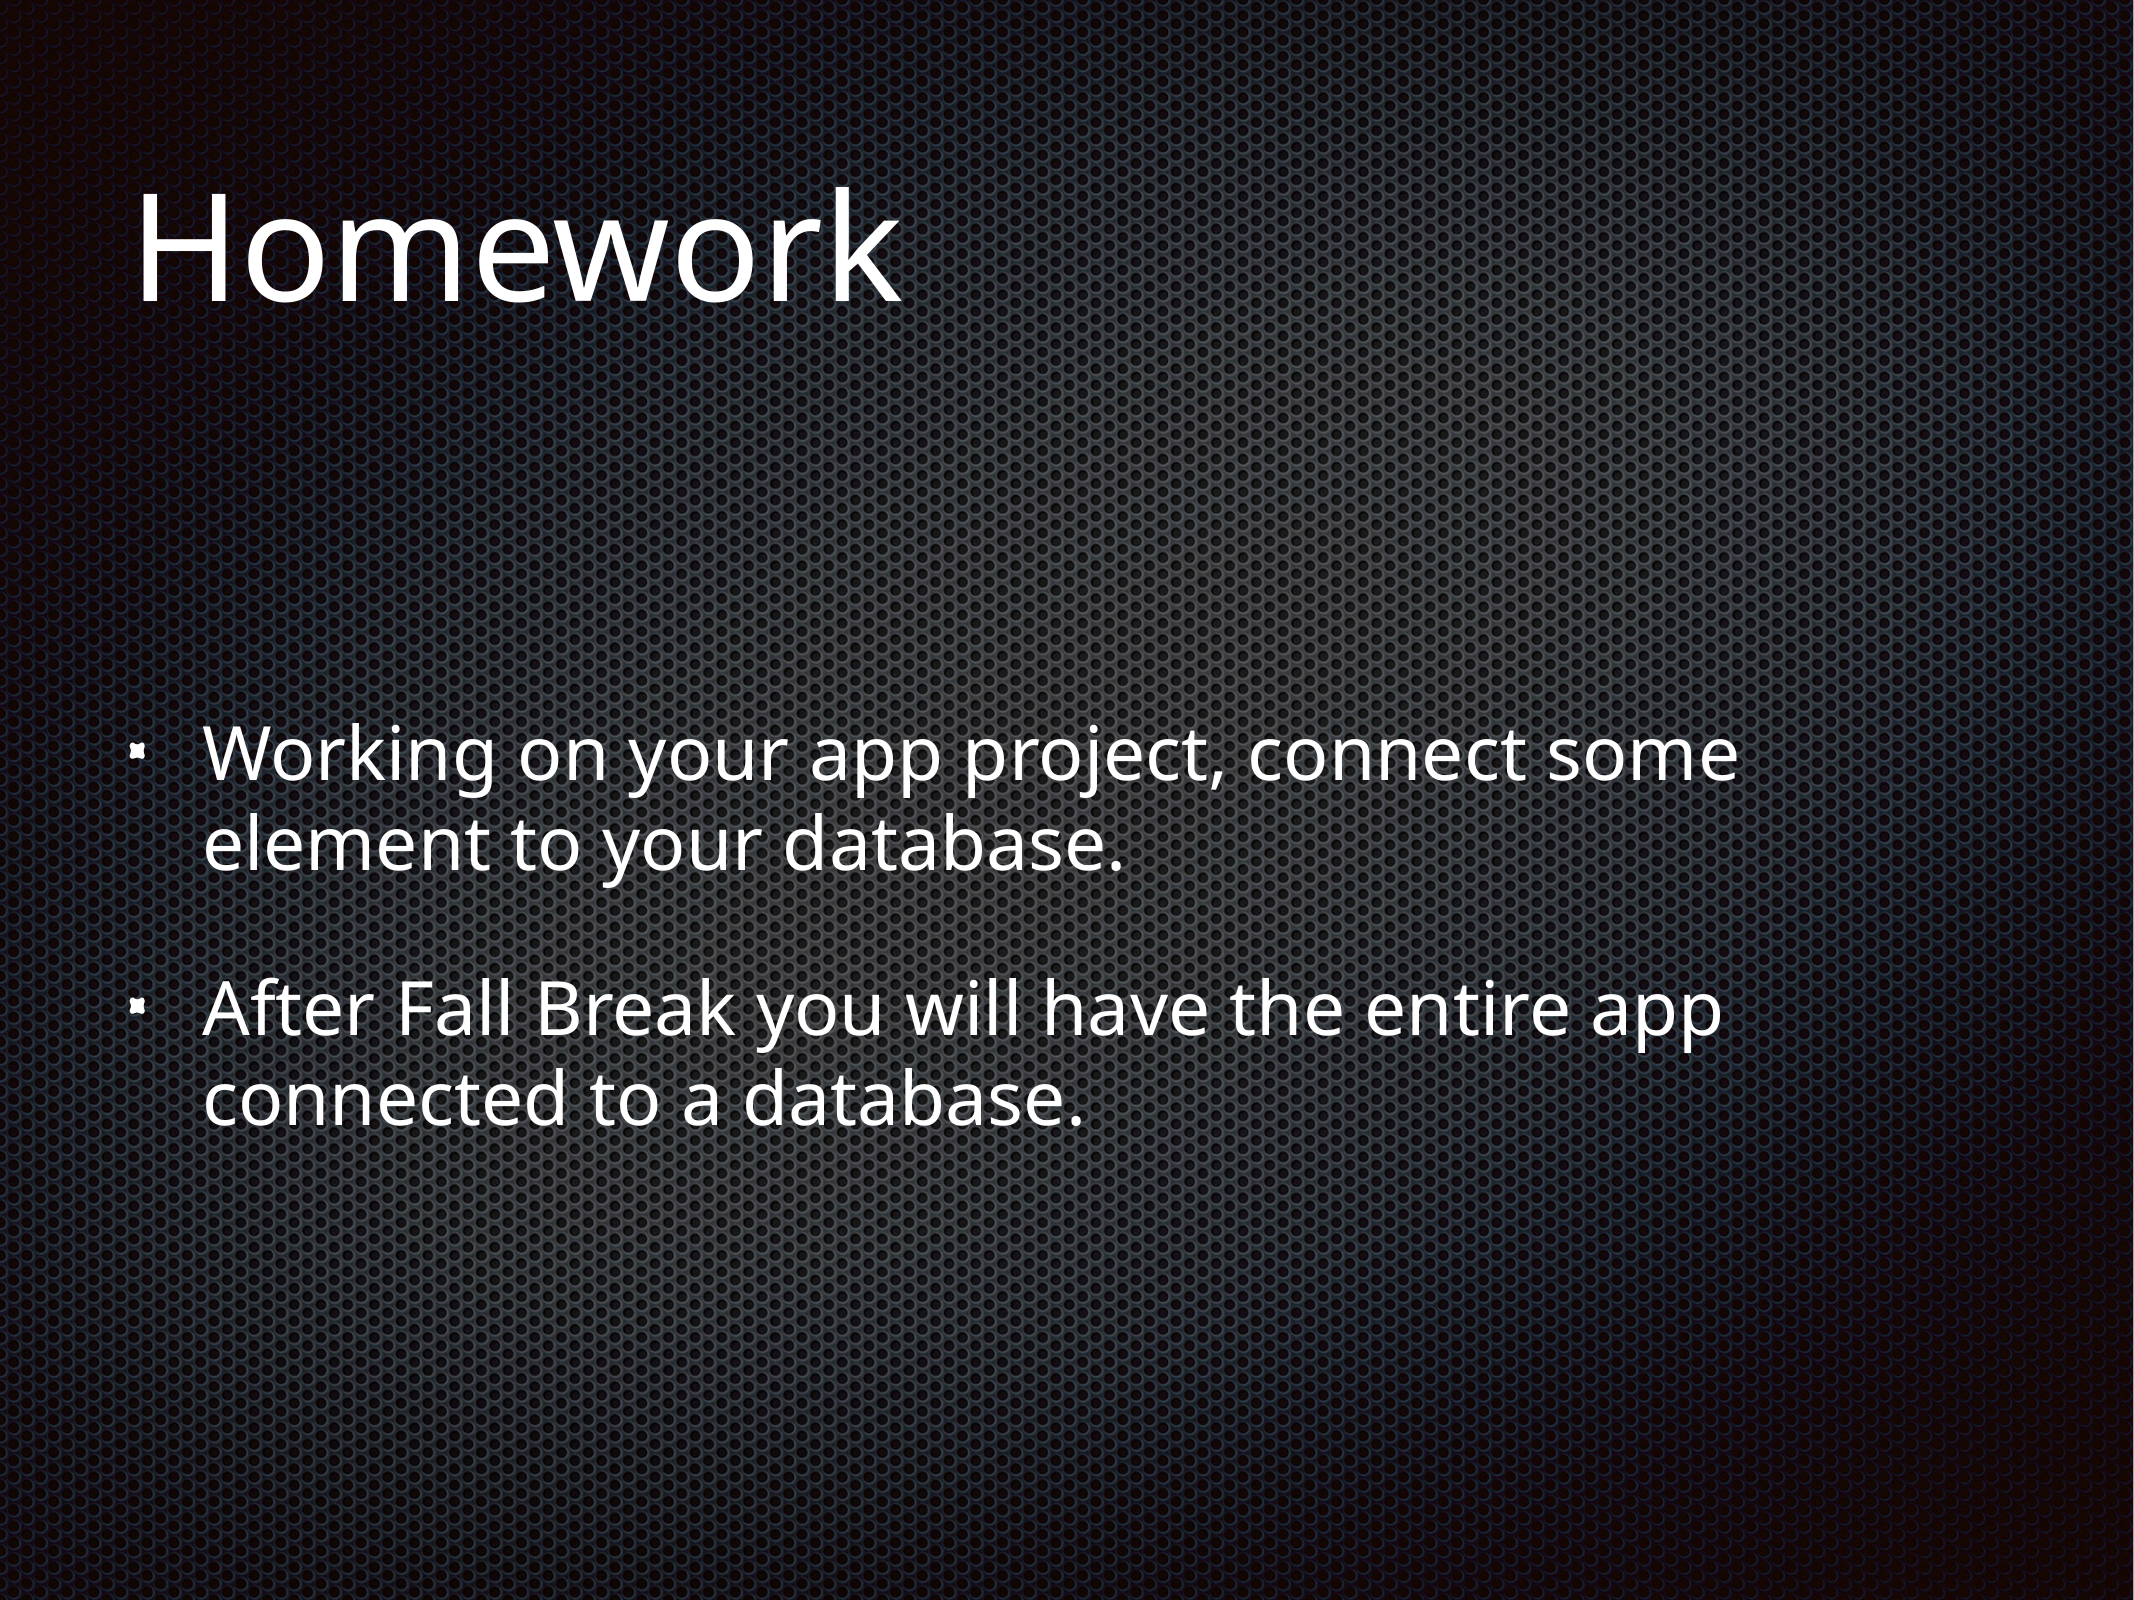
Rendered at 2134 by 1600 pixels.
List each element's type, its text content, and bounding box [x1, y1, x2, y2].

title Homework [128, 41, 2005, 443]
picture [0, 0, 2134, 1600]
list Working on your app project, connect some element to your database. After Fall Break you will have the entire app connected to a database. [128, 453, 2005, 1393]
